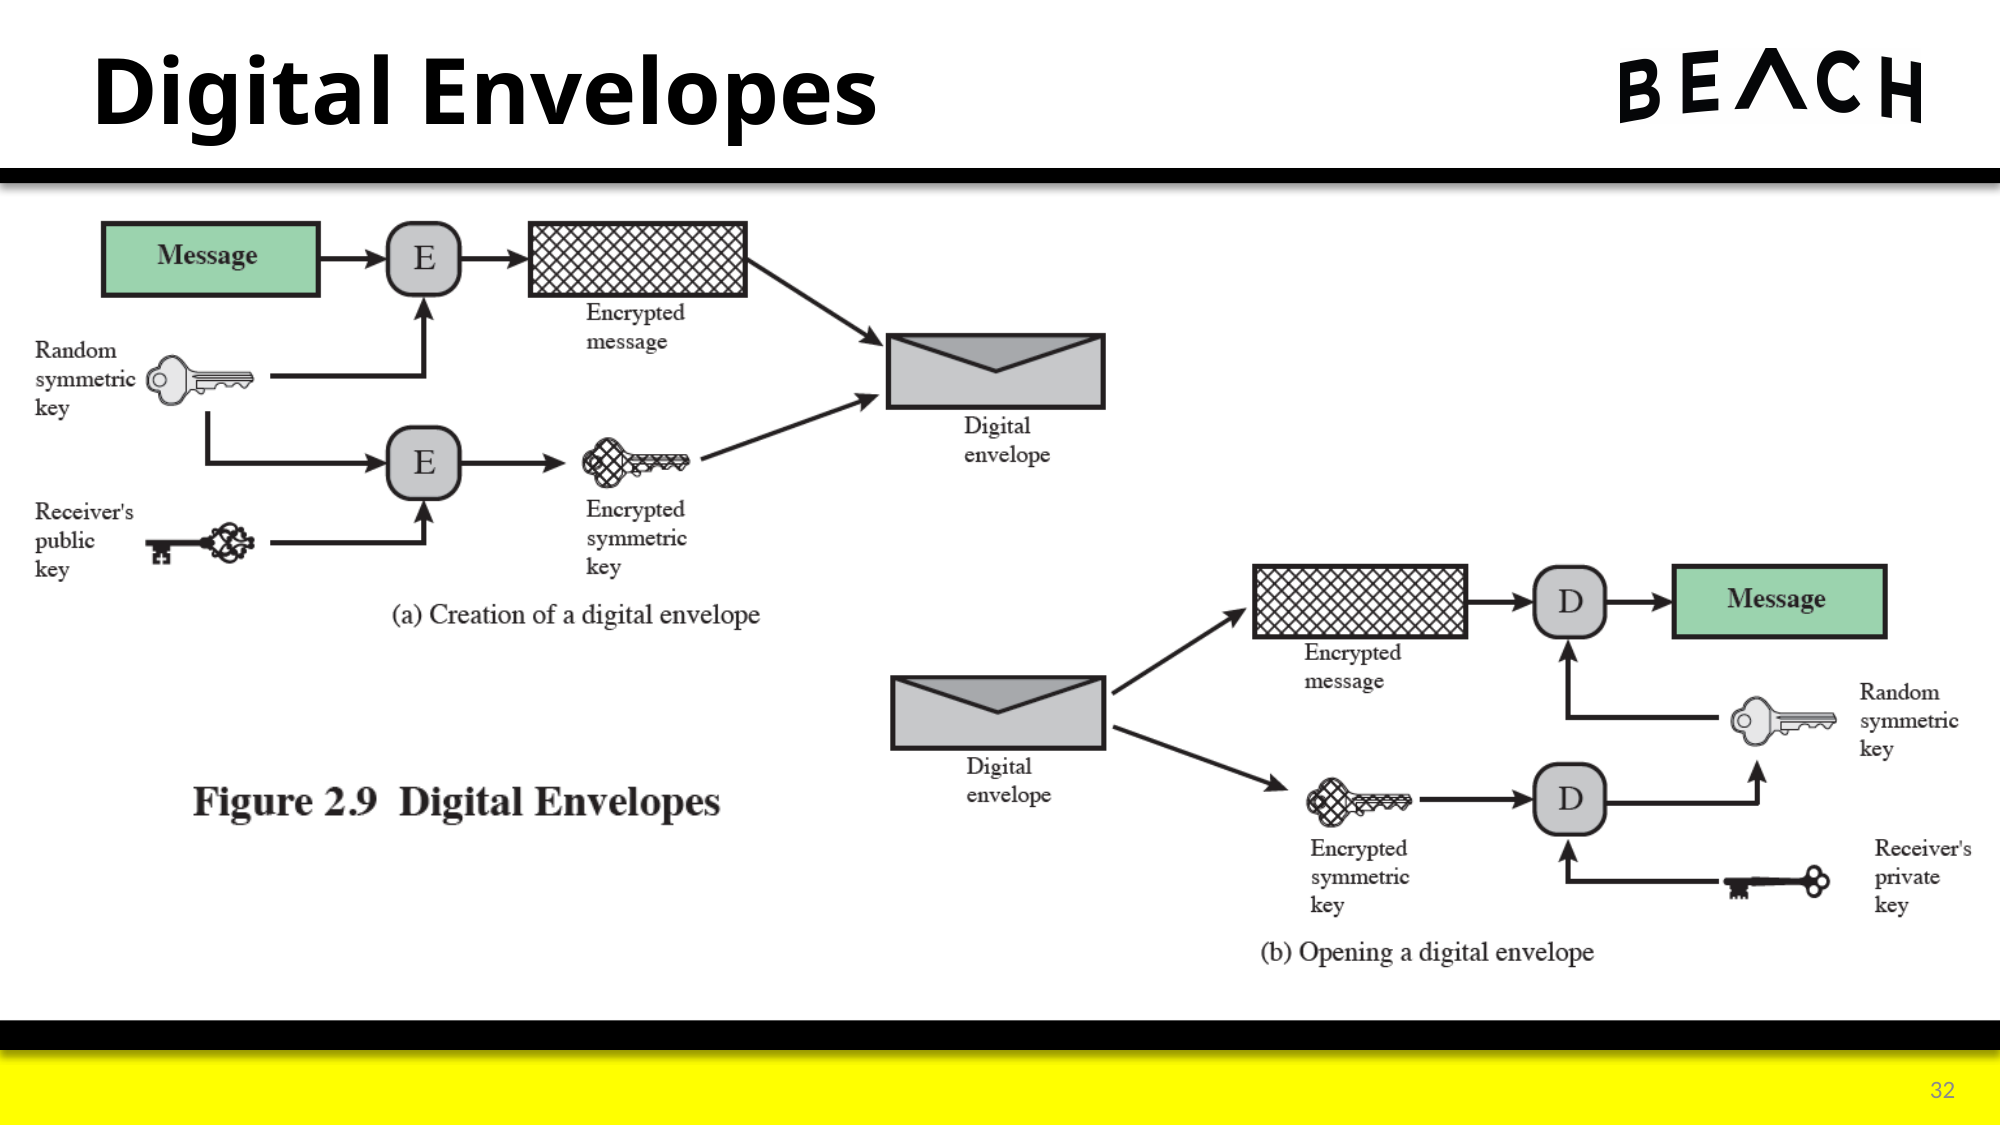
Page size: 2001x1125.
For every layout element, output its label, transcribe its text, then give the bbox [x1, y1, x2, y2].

picture [1620, 48, 1921, 124]
text_box [0, 167, 2000, 184]
title Digital Envelopes [75, 10, 1425, 179]
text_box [0, 1020, 2000, 1125]
picture [23, 212, 1980, 975]
picture [185, 776, 730, 838]
